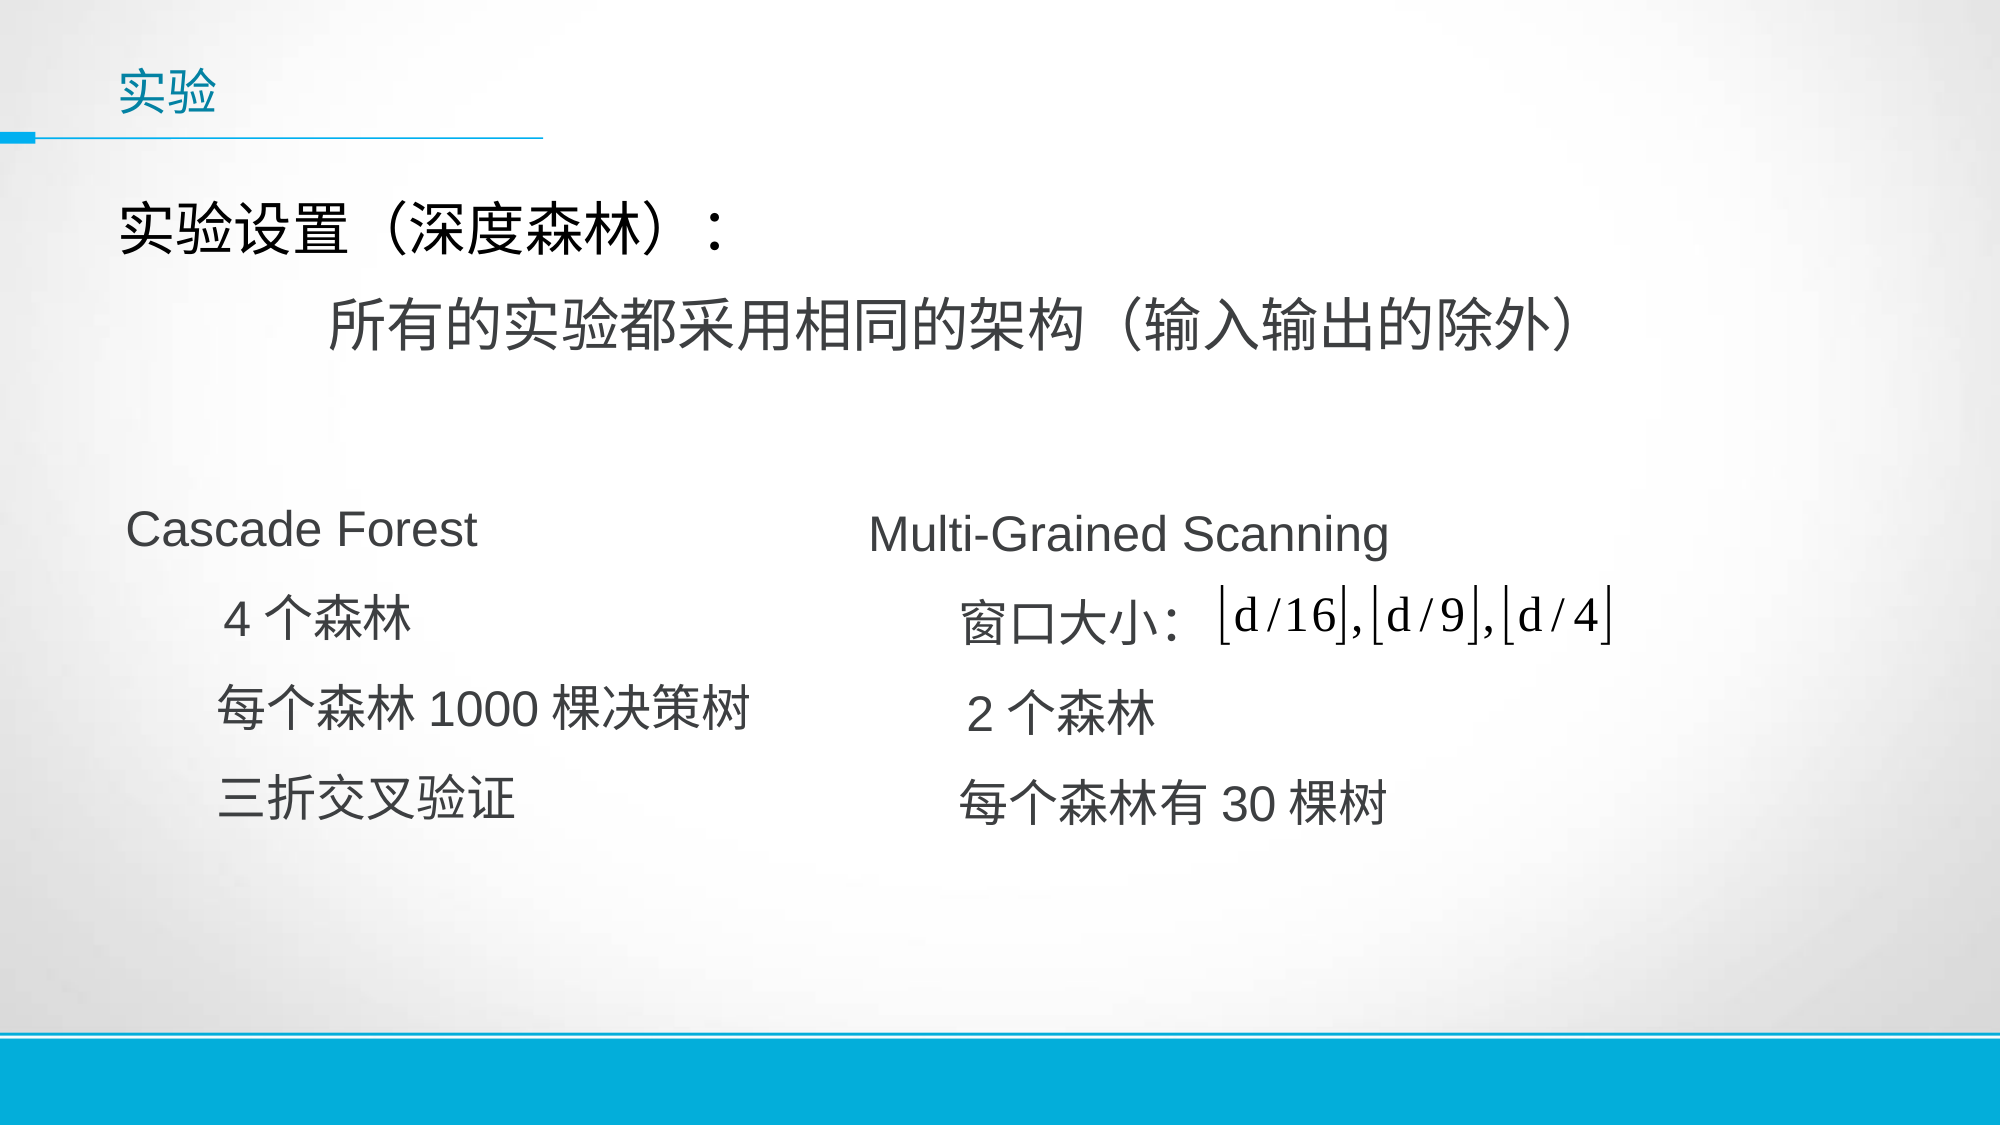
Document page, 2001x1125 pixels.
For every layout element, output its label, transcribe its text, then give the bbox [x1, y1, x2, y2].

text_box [1209, 582, 1626, 657]
text_box 所有的实验都采用相同的架构（输入输出的除外） [313, 280, 1625, 366]
title 实验 [102, 42, 1903, 138]
list 实验设置（深度森林）： [102, 184, 1903, 988]
text_box Multi-Grained Scanning 窗口大小： 2个森林 每个森林有30棵树 [853, 464, 1592, 839]
picture [0, 0, 2000, 1032]
text_box Cascade Forest 4个森林 每个森林1000棵决策树 三折交叉验证 [110, 459, 766, 834]
